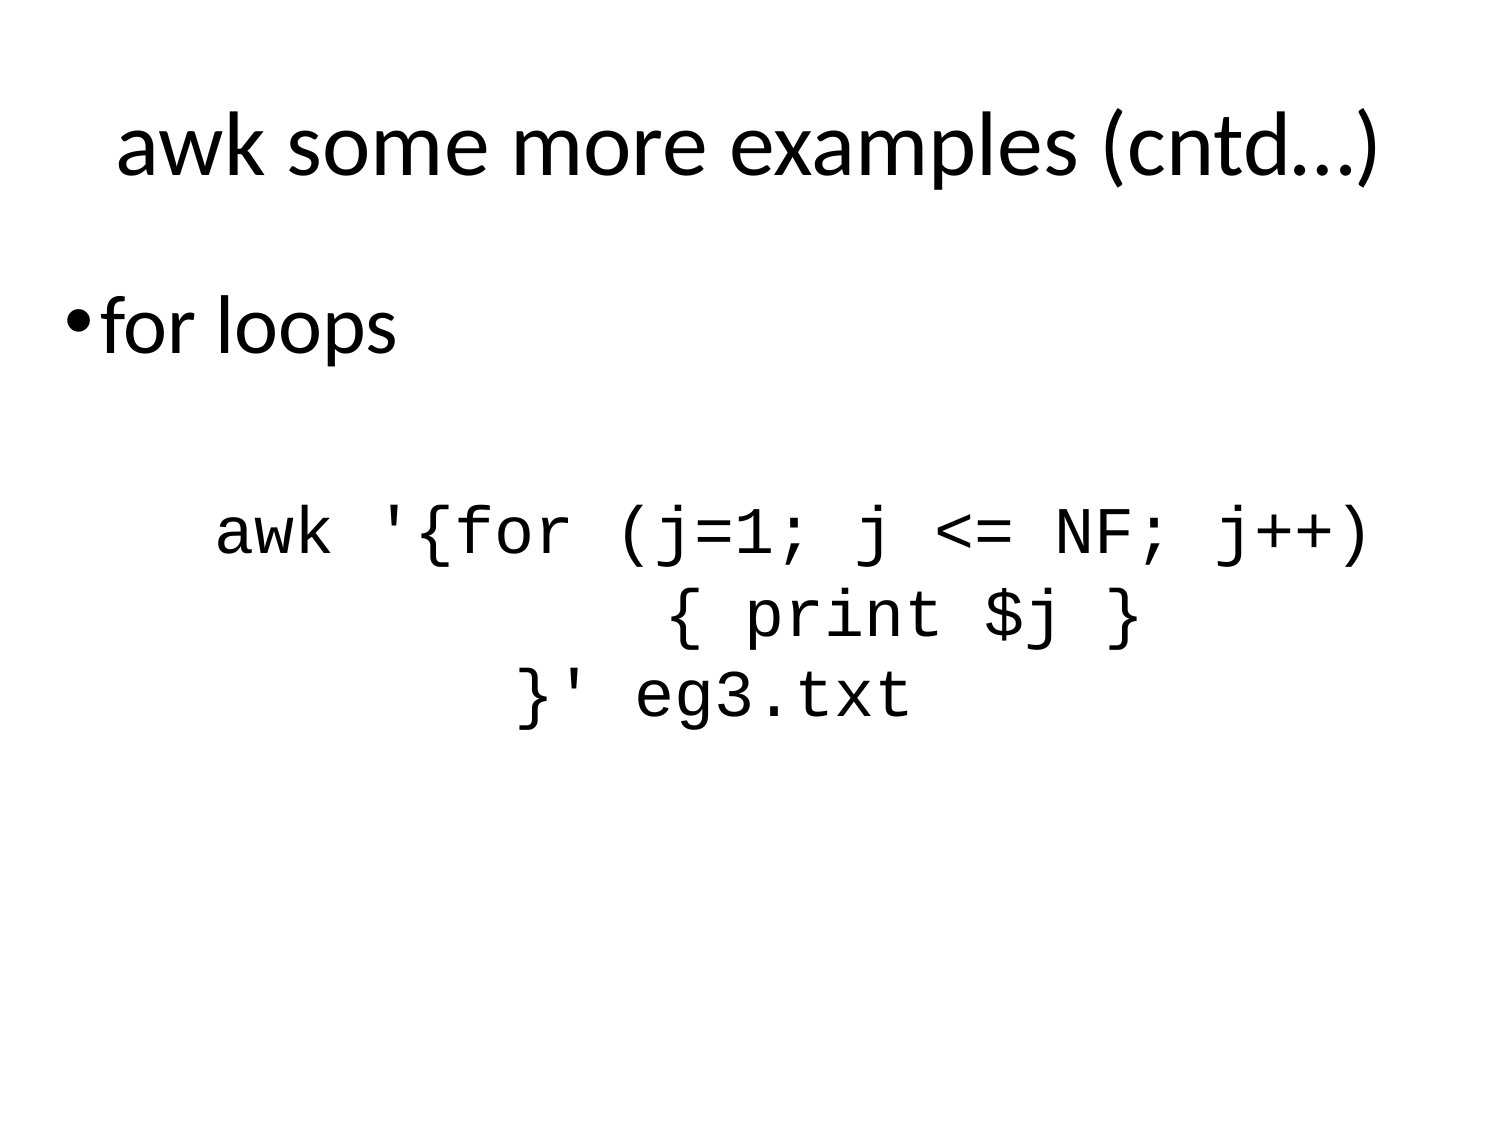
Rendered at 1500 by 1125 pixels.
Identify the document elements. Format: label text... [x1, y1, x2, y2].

text_box awk some more examples (cntd…) [75, 45, 1425, 233]
text_box for loops awk '{for (j=1; j <= NF; j++) { print $j } }' eg3.txt [50, 262, 1475, 1005]
